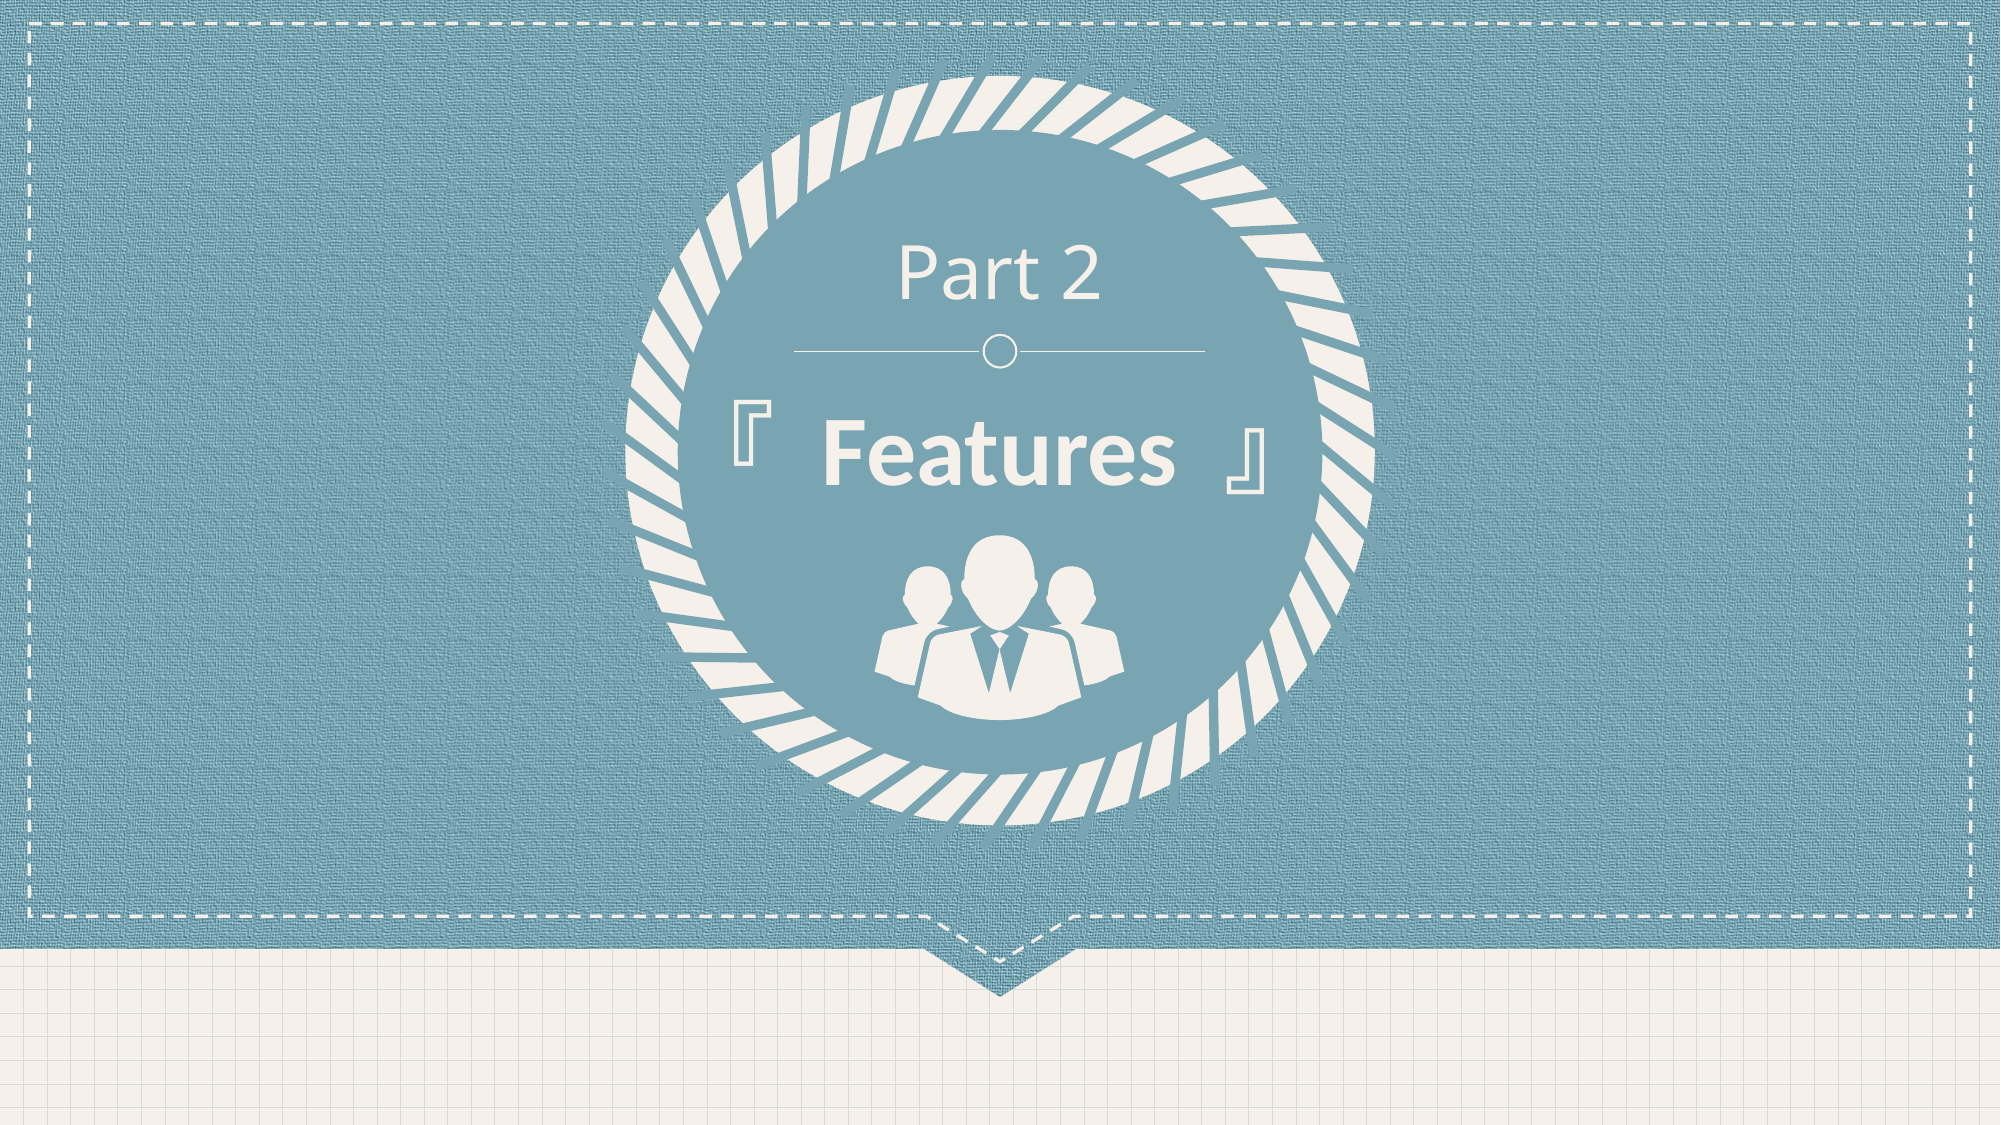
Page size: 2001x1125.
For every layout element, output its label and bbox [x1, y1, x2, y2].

text_box [604, 56, 1396, 848]
picture [0, 0, 2000, 998]
